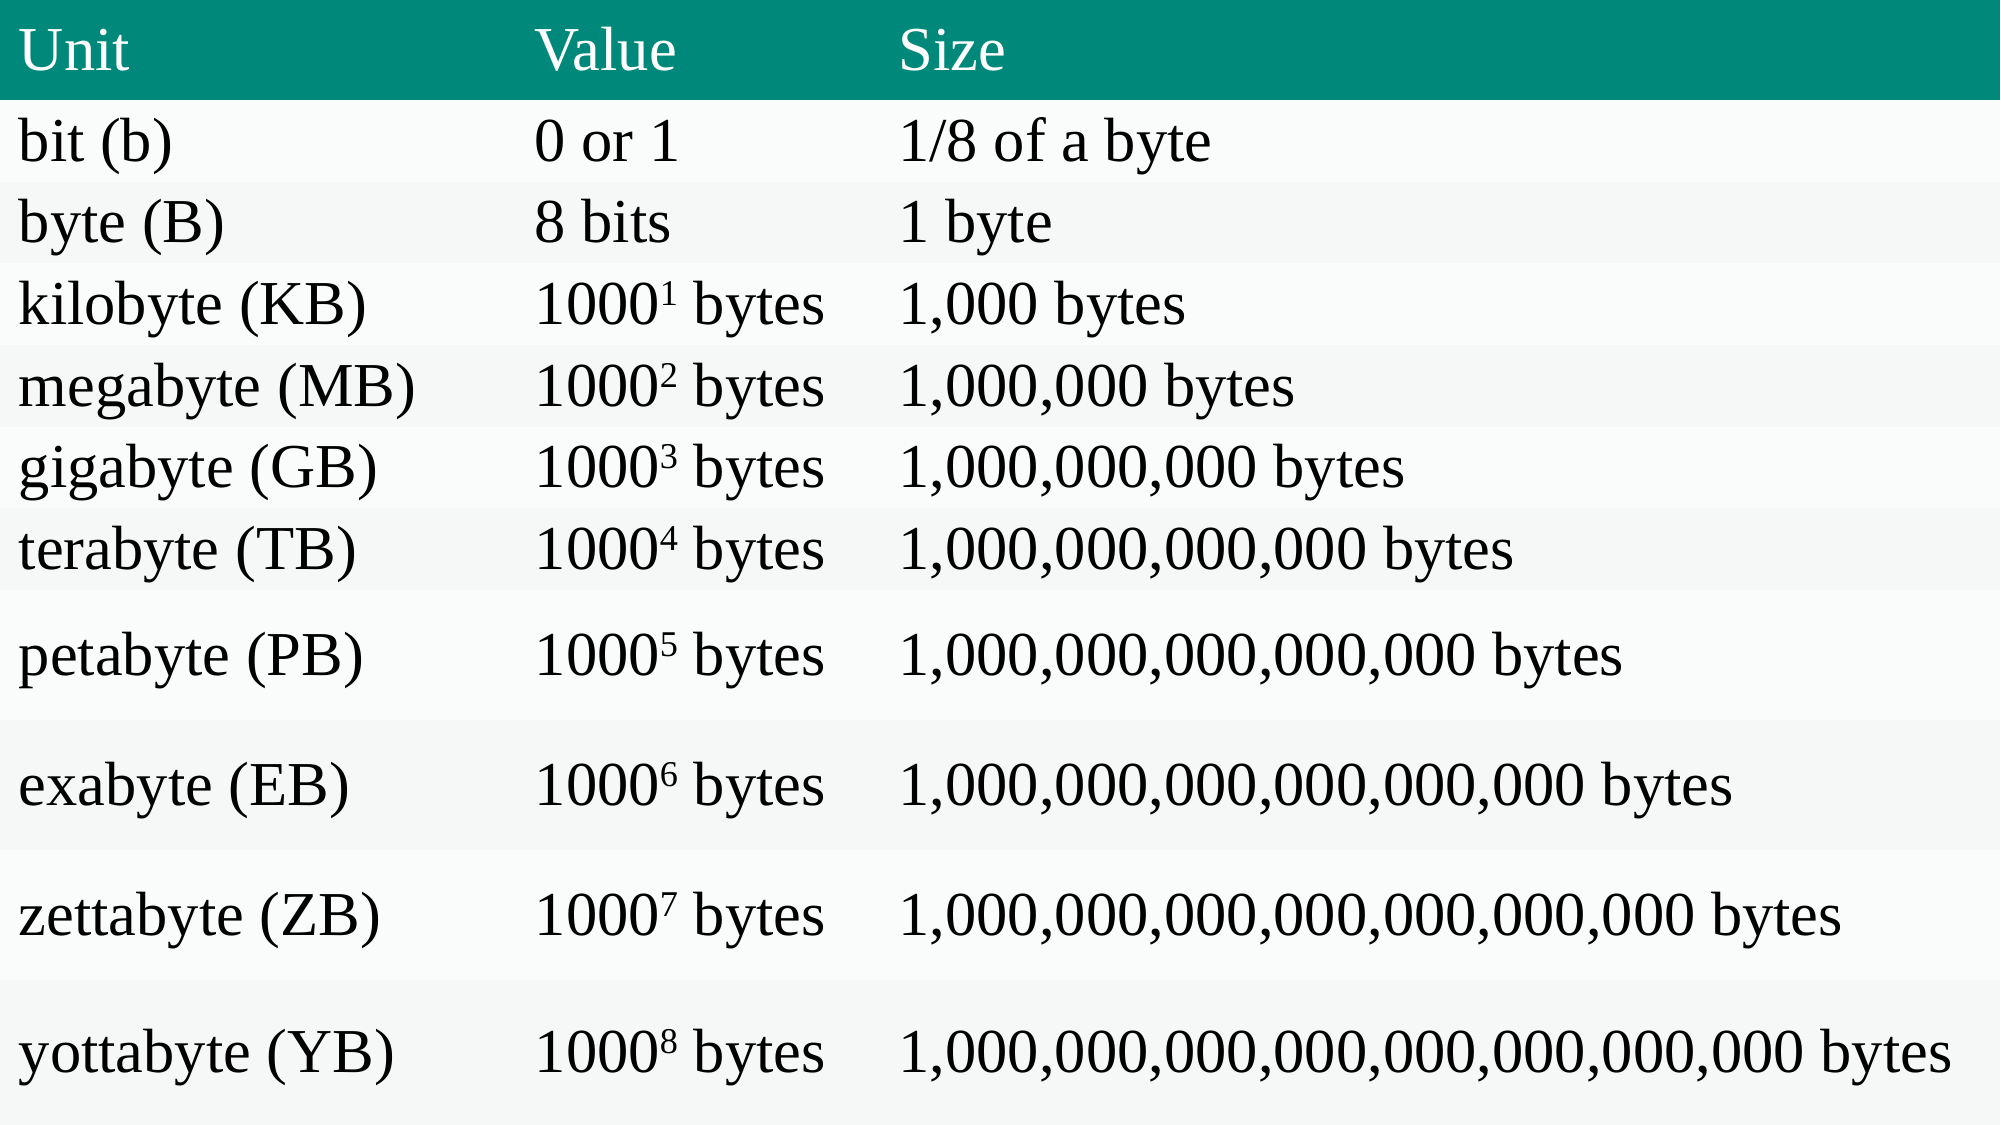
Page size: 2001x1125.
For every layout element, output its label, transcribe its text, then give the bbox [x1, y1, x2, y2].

table_cell 10005 bytes [516, 590, 880, 720]
table_cell 0 or 1 [516, 100, 880, 182]
table_cell 1,000,000,000,000 bytes [880, 508, 2000, 590]
table_cell 1,000,000,000,000,000,000 bytes [880, 720, 2000, 850]
table_cell 10002 bytes [516, 345, 880, 427]
table_cell 1,000,000,000,000,000,000,000 bytes [880, 850, 2000, 980]
table_cell 1,000 bytes [880, 263, 2000, 345]
table_cell 8 bits [516, 182, 880, 263]
table_cell 1 byte [880, 182, 2000, 263]
table_cell megabyte (MB) [0, 345, 516, 427]
table_cell gigabyte (GB) [0, 427, 516, 508]
table_cell 1,000,000,000,000,000 bytes [880, 590, 2000, 720]
table_cell 1,000,000,000,000,000,000,000,000 bytes [880, 980, 2000, 1125]
table_header Size [880, 0, 2000, 100]
table_header Unit [0, 0, 516, 100]
table_cell bit (b) [0, 100, 516, 182]
table_cell 10003 bytes [516, 427, 880, 508]
table_cell 1/8 of a byte [880, 100, 2000, 182]
table_cell 10006 bytes [516, 720, 880, 850]
table_header Value [516, 0, 880, 100]
table_cell 1,000,000,000 bytes [880, 427, 2000, 508]
table_cell 10008 bytes [516, 980, 880, 1125]
table_cell petabyte (PB) [0, 590, 516, 720]
table_cell 10001 bytes [516, 263, 880, 345]
table_cell 10004 bytes [516, 508, 880, 590]
table_cell byte (B) [0, 182, 516, 263]
table_cell kilobyte (KB) [0, 263, 516, 345]
table_cell 1,000,000 bytes [880, 345, 2000, 427]
table_cell zettabyte (ZB) [0, 850, 516, 980]
table_cell yottabyte (YB) [0, 980, 516, 1125]
table_cell terabyte (TB) [0, 508, 516, 590]
table_cell 10007 bytes [516, 850, 880, 980]
table_cell exabyte (EB) [0, 720, 516, 850]
